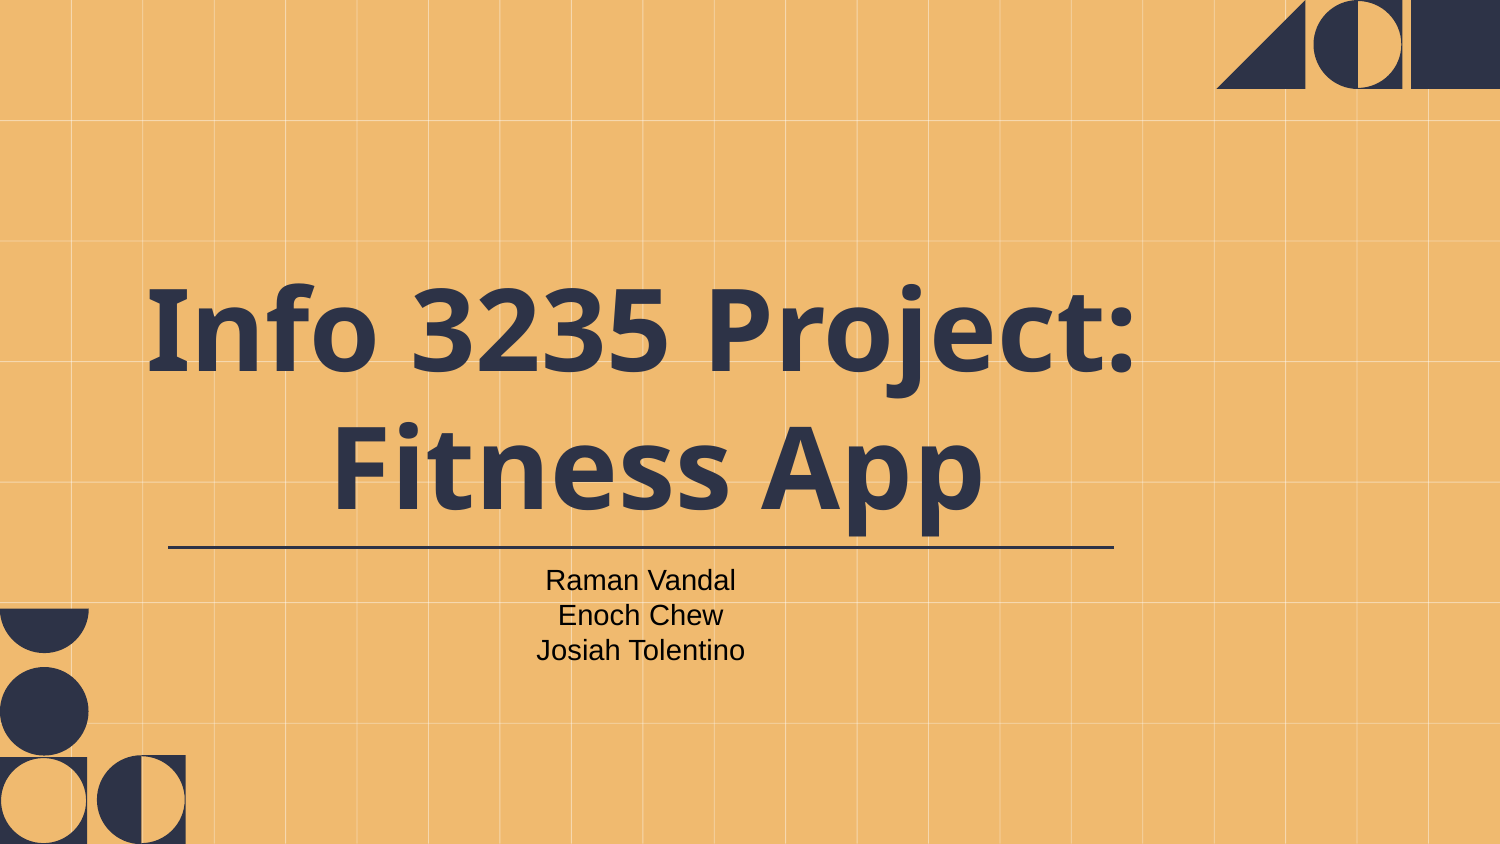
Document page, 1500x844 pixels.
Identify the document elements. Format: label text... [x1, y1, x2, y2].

text_box Info 3235 Project: Fitness App [52, 216, 1263, 548]
text_box Raman Vandal Enoch Chew Josiah Tolentino [165, 571, 1117, 657]
